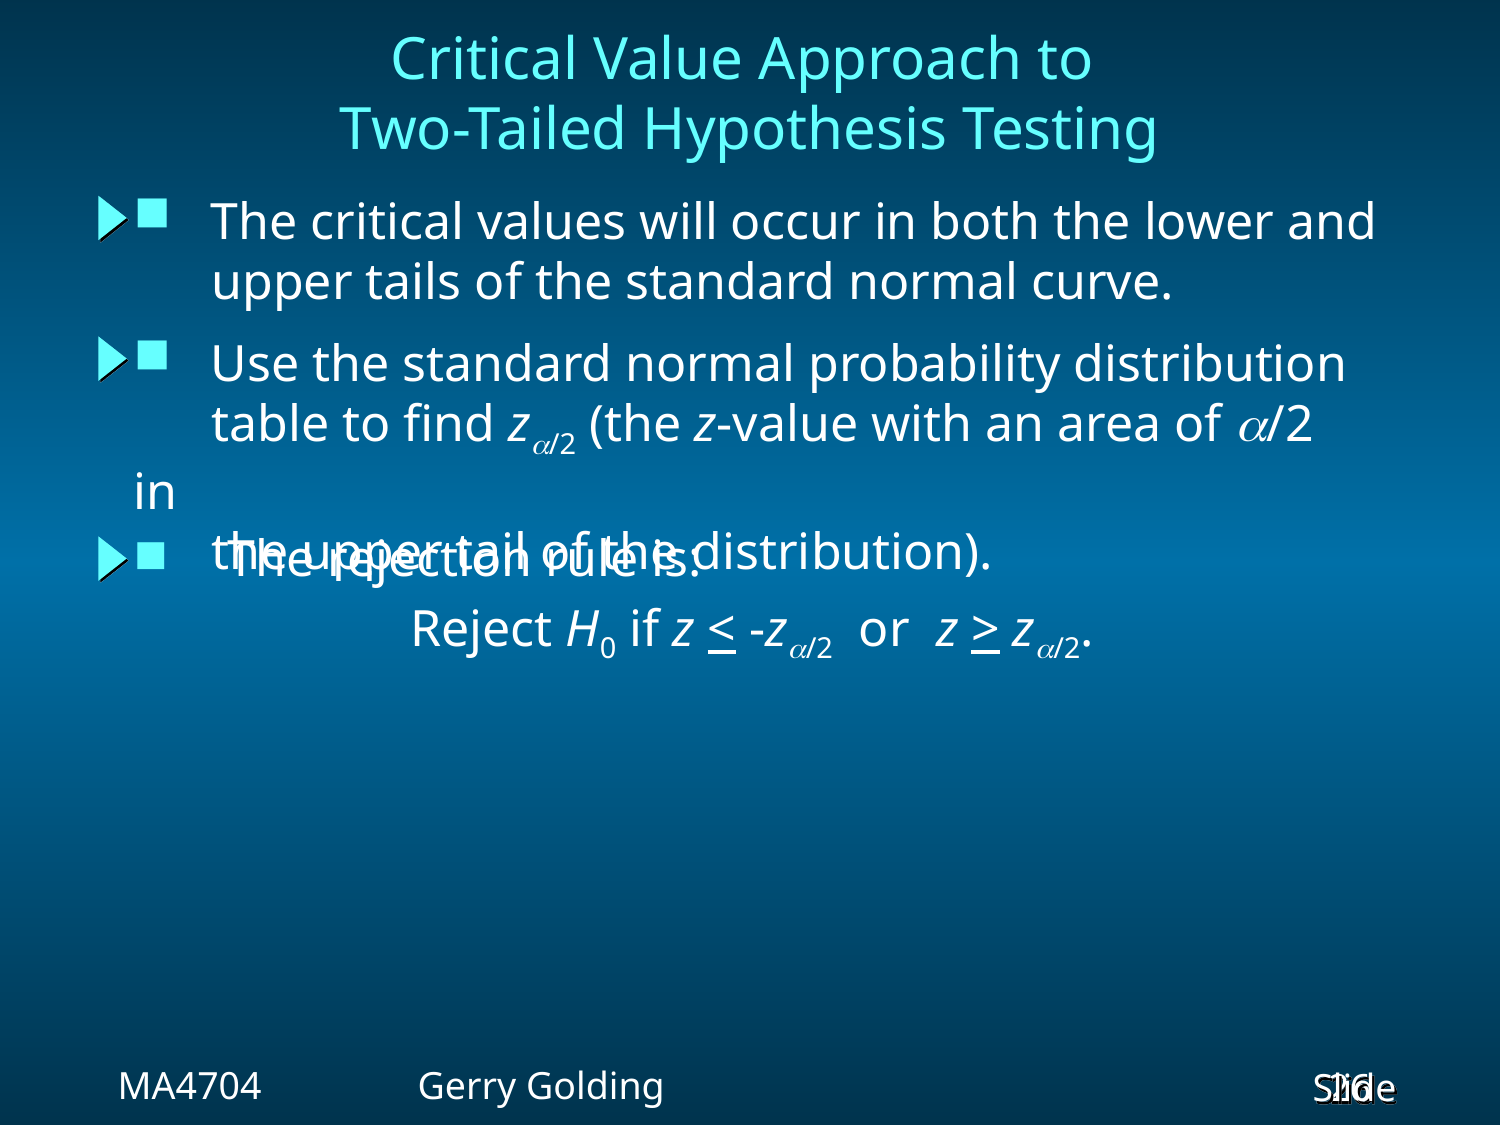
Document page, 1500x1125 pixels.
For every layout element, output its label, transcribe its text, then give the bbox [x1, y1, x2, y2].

text_box [99, 338, 126, 379]
text_box Critical Value Approach to Two-Tailed Hypothesis Testing [112, 8, 1388, 174]
text_box Use the standard normal probability distribution table to find z/2 (the z-value with an area of a/2 in the upper tail of the distribution). [118, 324, 1368, 588]
text_box The critical values will occur in both the lower and upper tails of the standard normal curve. [118, 200, 832, 300]
text_box The rejection rule is: Reject H0 if z < -z/2 or z > z/2. [125, 588, 1110, 666]
text_box [99, 197, 118, 238]
text_box [99, 538, 118, 579]
